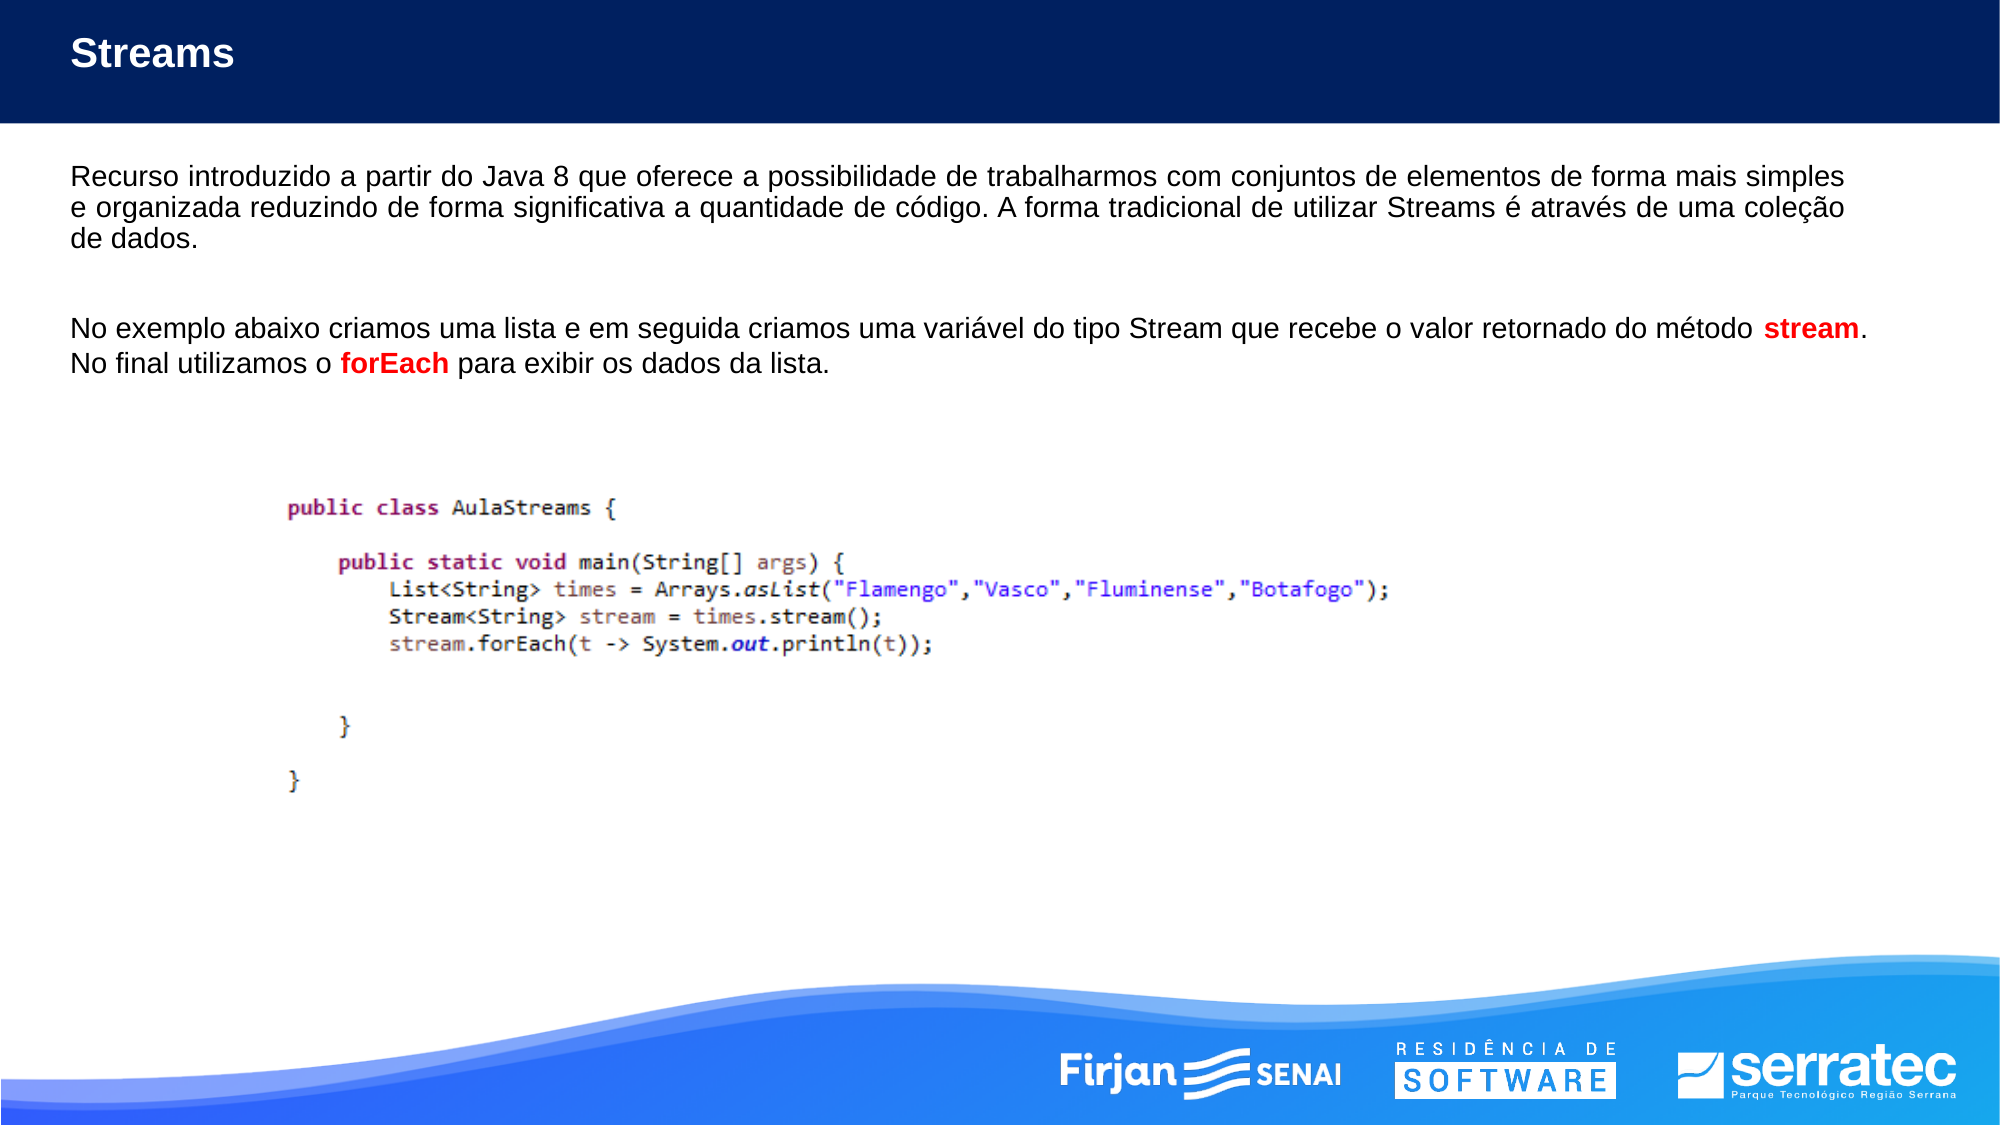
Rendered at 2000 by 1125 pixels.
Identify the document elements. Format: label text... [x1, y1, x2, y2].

text_box Recurso introduzido a partir do Java 8 que oferece a possibilidade de trabalharmos com conjuntos de elementos de forma mais simples e organizada reduzindo de forma significativa a quantidade de código. A forma tradicional de utilizar Streams é através de uma coleção de dados. [55, 160, 1864, 263]
picture [1, 942, 2000, 1125]
text_box Streams [55, 21, 410, 84]
picture [285, 497, 1565, 801]
text_box No exemplo abaixo criamos uma lista e em seguida criamos uma variável do tipo Stream que recebe o valor retornado do método stream. No final utilizamos o forEach para exibir os dados da lista. [55, 301, 1883, 387]
